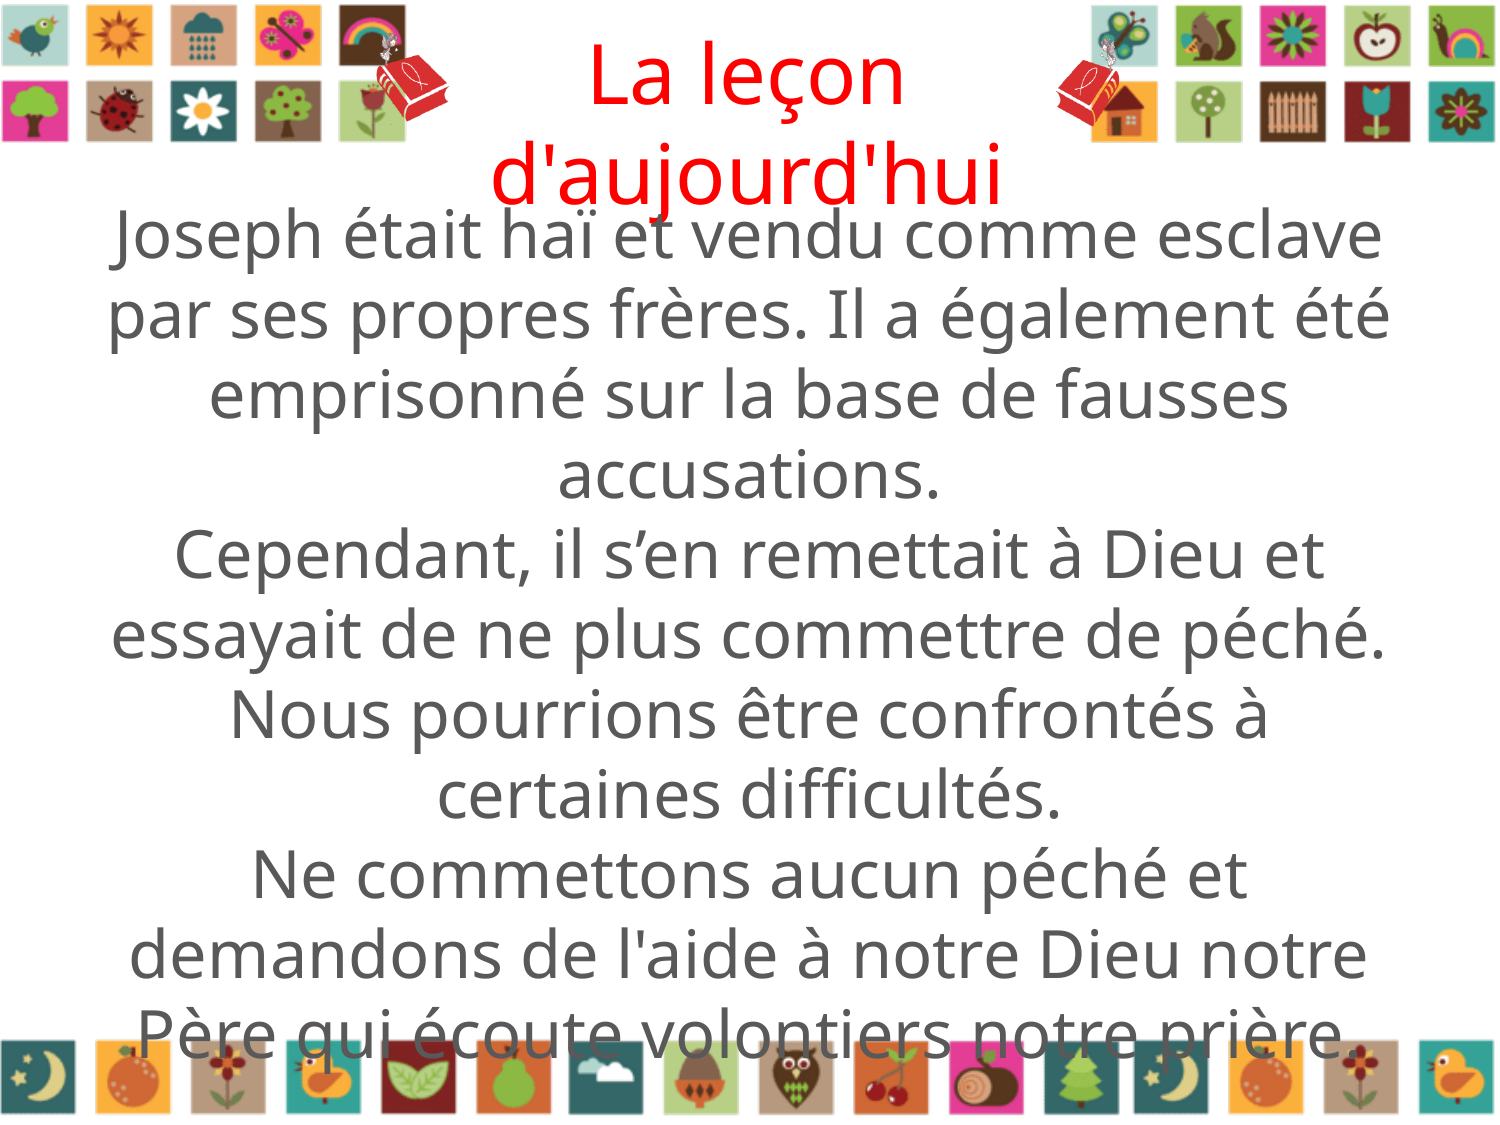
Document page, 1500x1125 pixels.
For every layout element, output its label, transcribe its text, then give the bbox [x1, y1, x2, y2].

text_box La leçon d'aujourd'hui [414, 13, 1080, 184]
text_box Joseph était haï et vendu comme esclave par ses propres frères. Il a également été emprisonné sur la base de fausses accusations. Cependant, il s’en remettait à Dieu et essayait de ne plus commettre de péché. Nous pourrions être confrontés à certaines difficultés. Ne commettons aucun péché et demandons de l'aide à notre Dieu notre Père qui écoute volontiers notre prière. [76, 184, 1424, 1027]
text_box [0, 1028, 1500, 1118]
picture [1034, 3, 1500, 150]
picture [0, 3, 474, 150]
